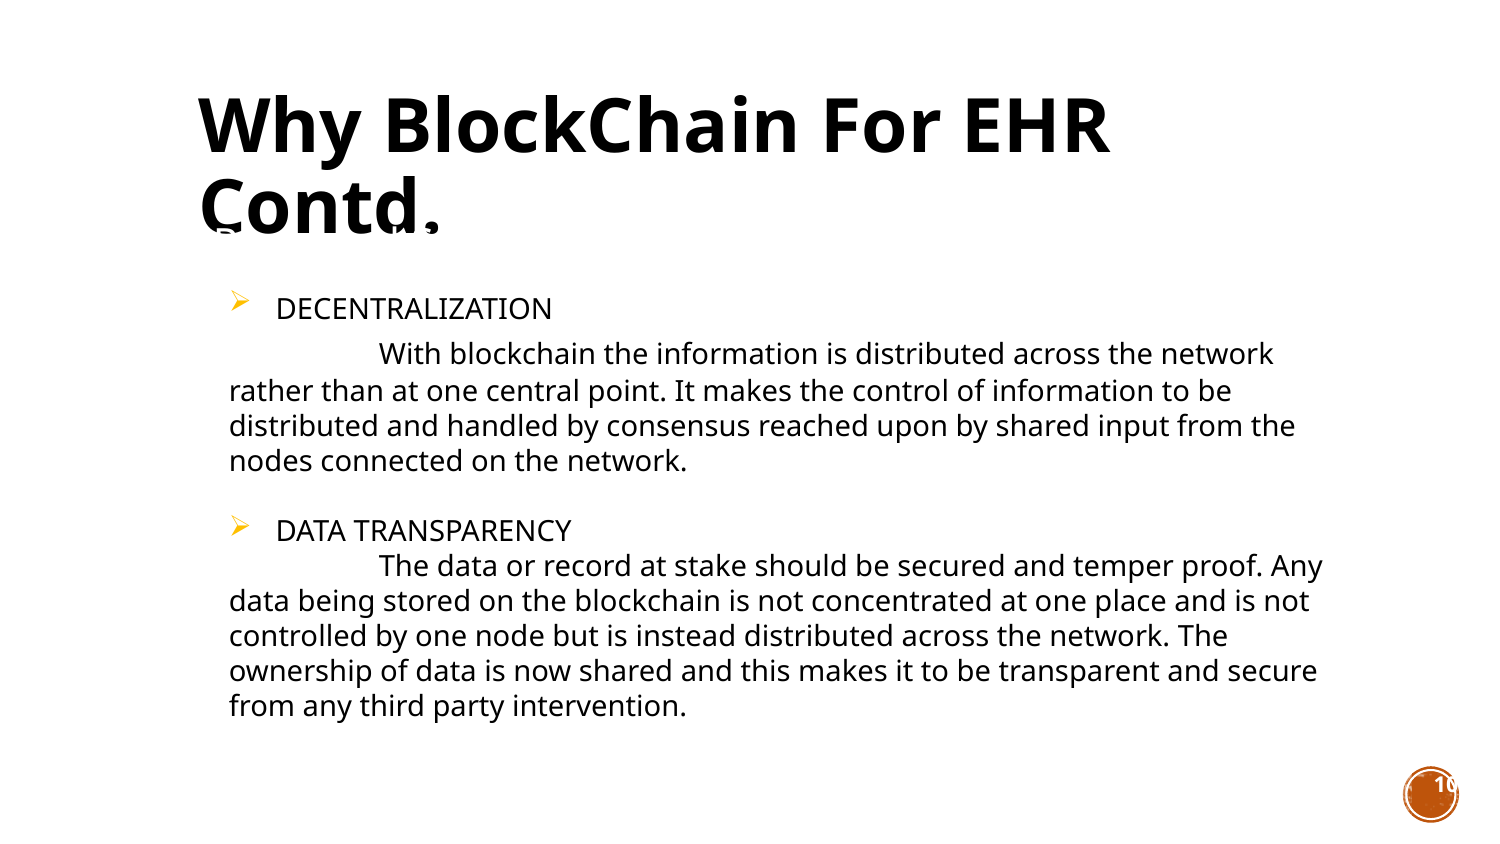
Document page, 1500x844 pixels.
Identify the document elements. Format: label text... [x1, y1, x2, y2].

text_box Proposed System : [198, 209, 705, 275]
title Why BlockChain For EHR Contd. [198, 140, 1302, 198]
slide_number 10 [1417, 752, 1475, 819]
text_box DECENTRALIZATION With blockchain the information is distributed across the network rather than at one central point. It makes the control of information to be distributed and handled by consensus reached upon by shared input from the nodes connected on the network. DATA TRANSPARENCY The data or record at stake should be secured and temper proof. Any data being stored on the blockchain is not concentrated at one place and is not controlled by one node but is instead distributed across the network. The ownership of data is now shared and this makes it to be transparent and secure from any third party intervention. [214, 274, 1360, 800]
